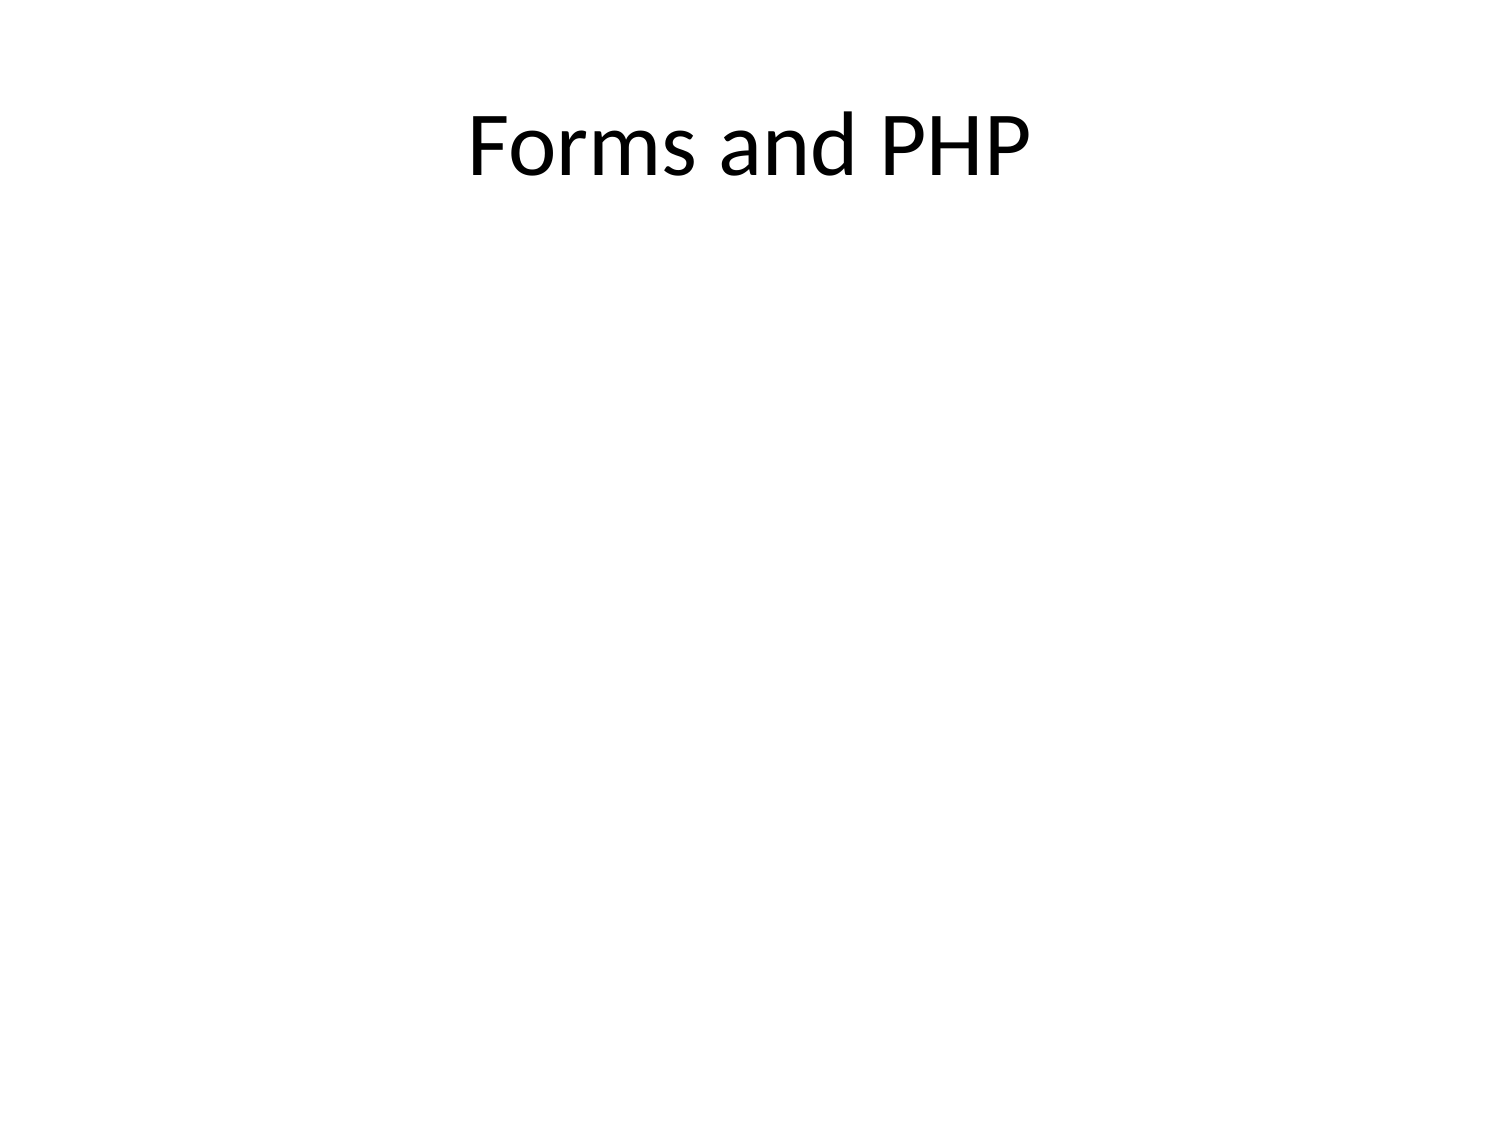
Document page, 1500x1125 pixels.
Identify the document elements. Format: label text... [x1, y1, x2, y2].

title Forms and PHP [75, 45, 1425, 233]
